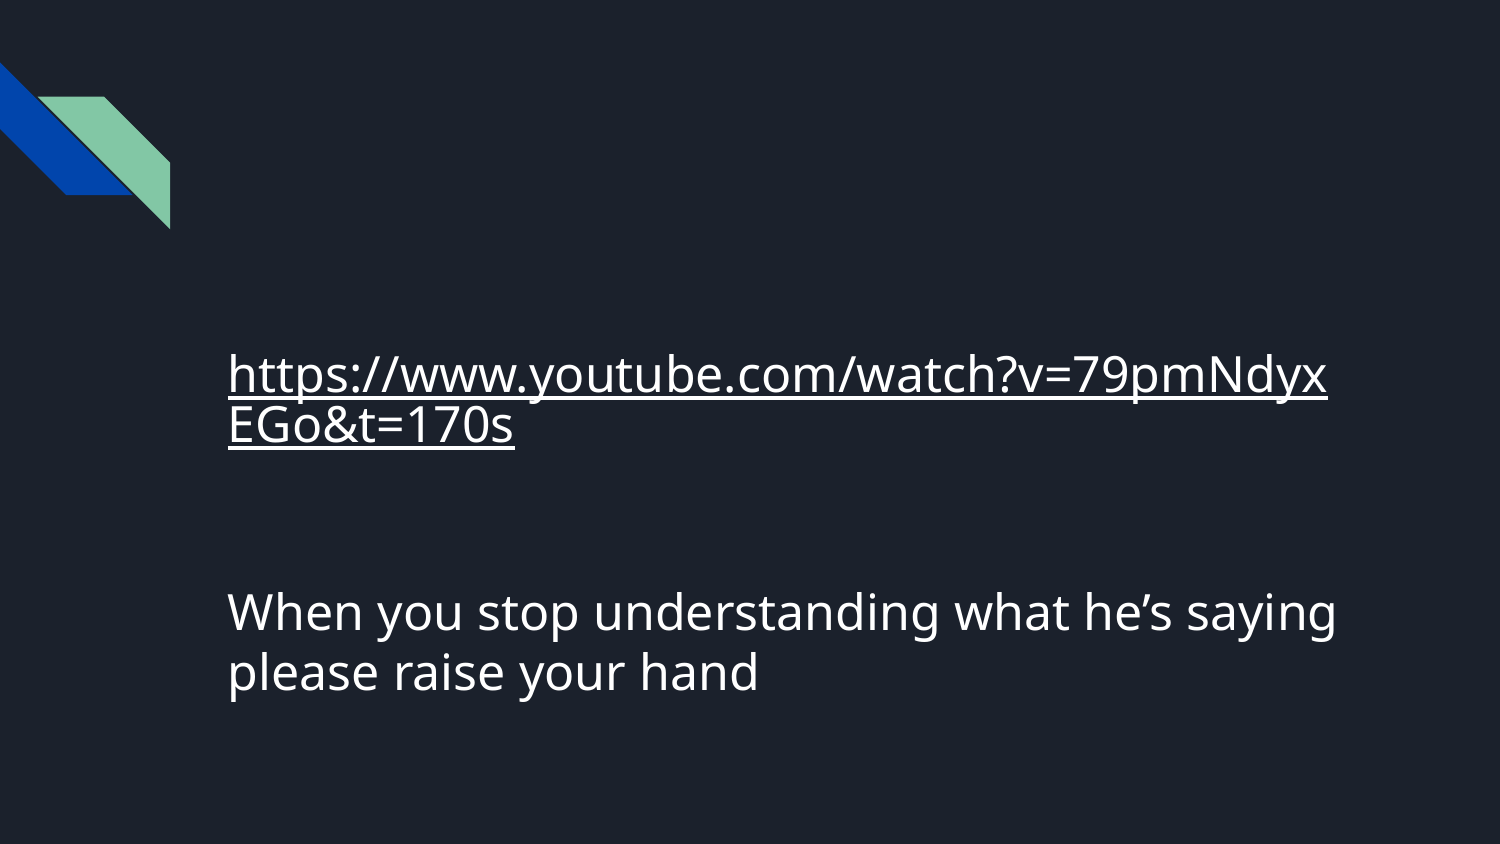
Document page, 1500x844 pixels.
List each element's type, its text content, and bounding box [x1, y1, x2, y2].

title https://www.youtube.com/watch?v=79pmNdyxEGo&t=170s When you stop understanding what he’s saying please raise your hand [212, 327, 1368, 477]
